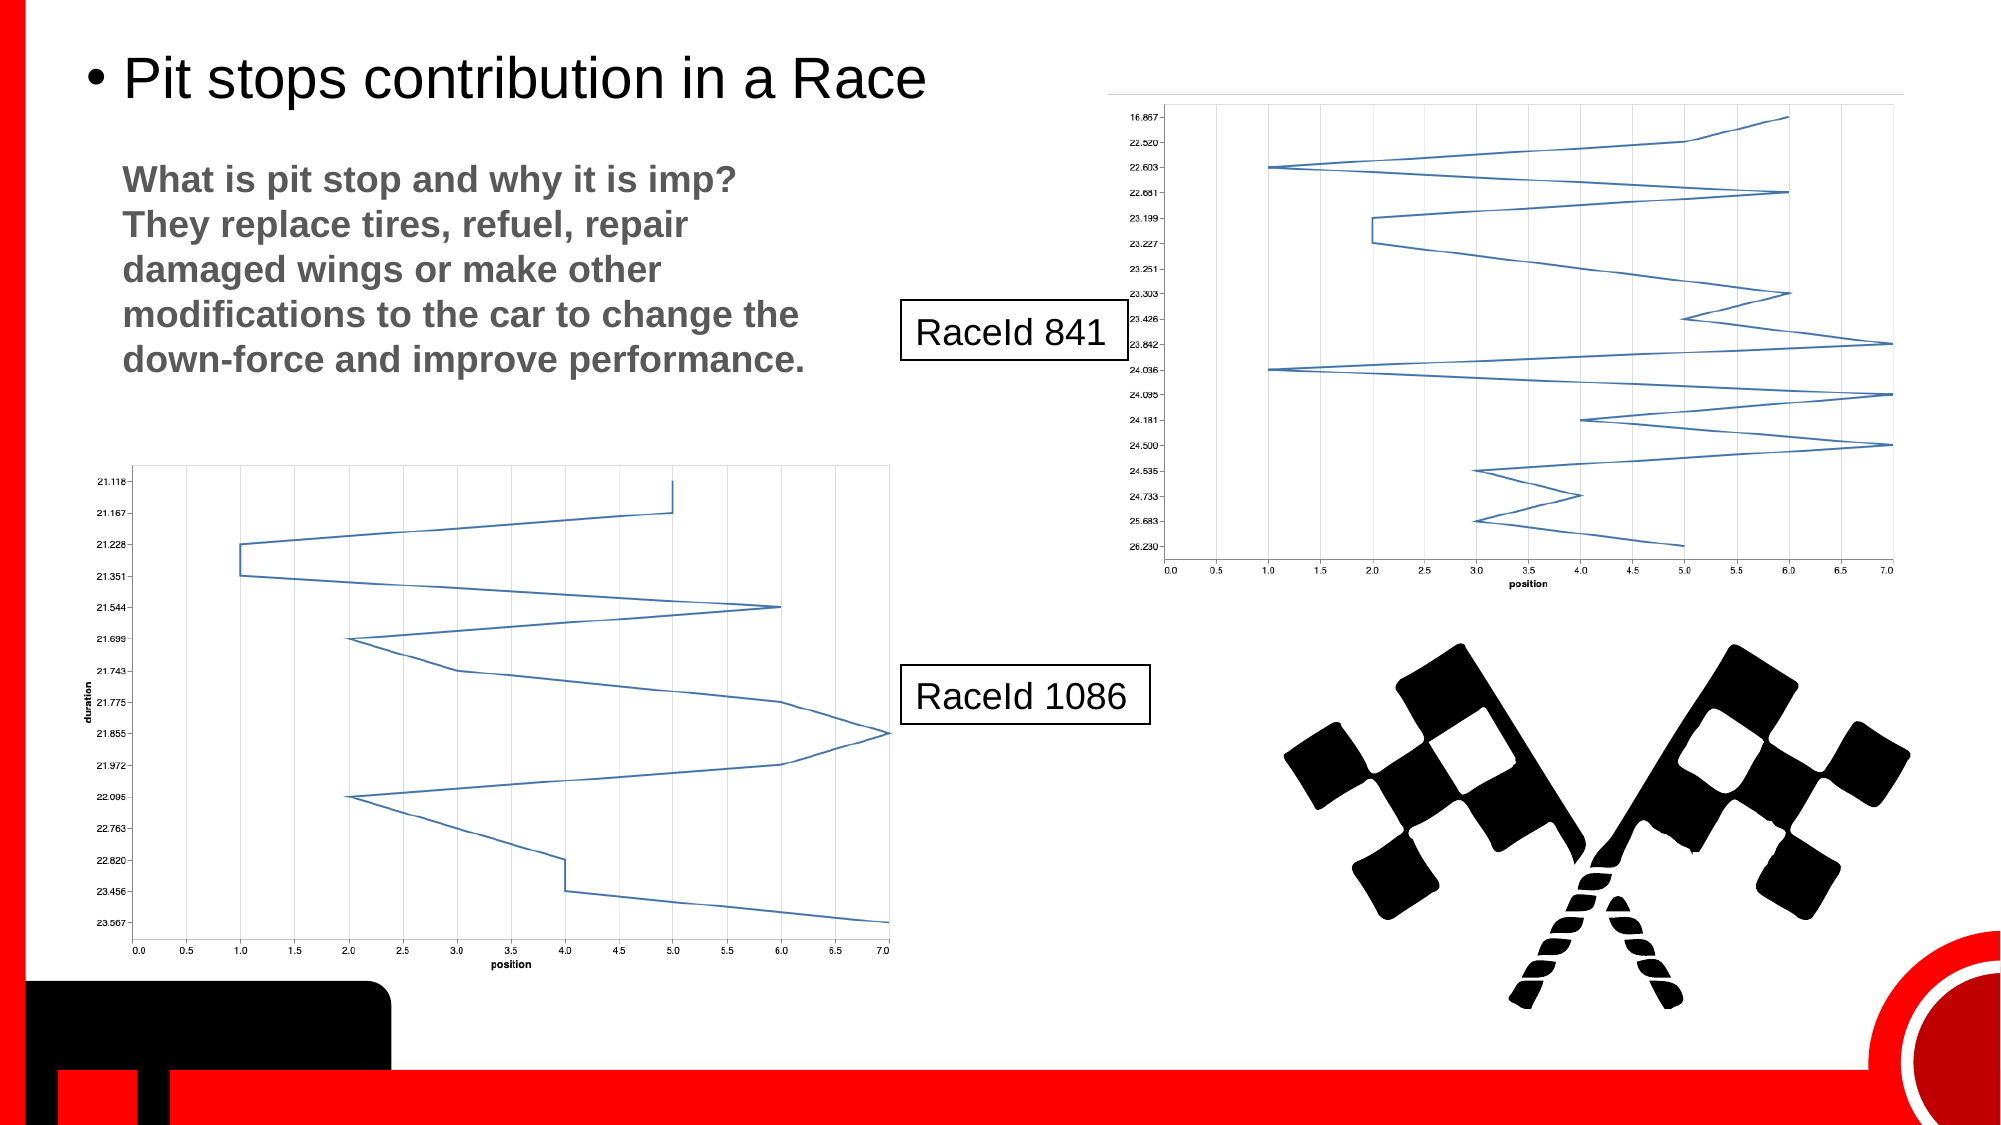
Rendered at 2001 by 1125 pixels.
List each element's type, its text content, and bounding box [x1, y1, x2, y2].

text_box RaceId 841 [900, 299, 1108, 361]
text_box RaceId 1086 [901, 664, 1151, 725]
picture [1108, 90, 1904, 604]
picture [73, 461, 901, 975]
list Pit stops contribution in a Race​ [71, 41, 1970, 179]
text_box What is pit stop and why it is imp? They replace tires, refuel, repair damaged wings or make other modifications to the car to change the down-force and improve performance. [107, 147, 870, 433]
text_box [1282, 641, 1914, 1009]
